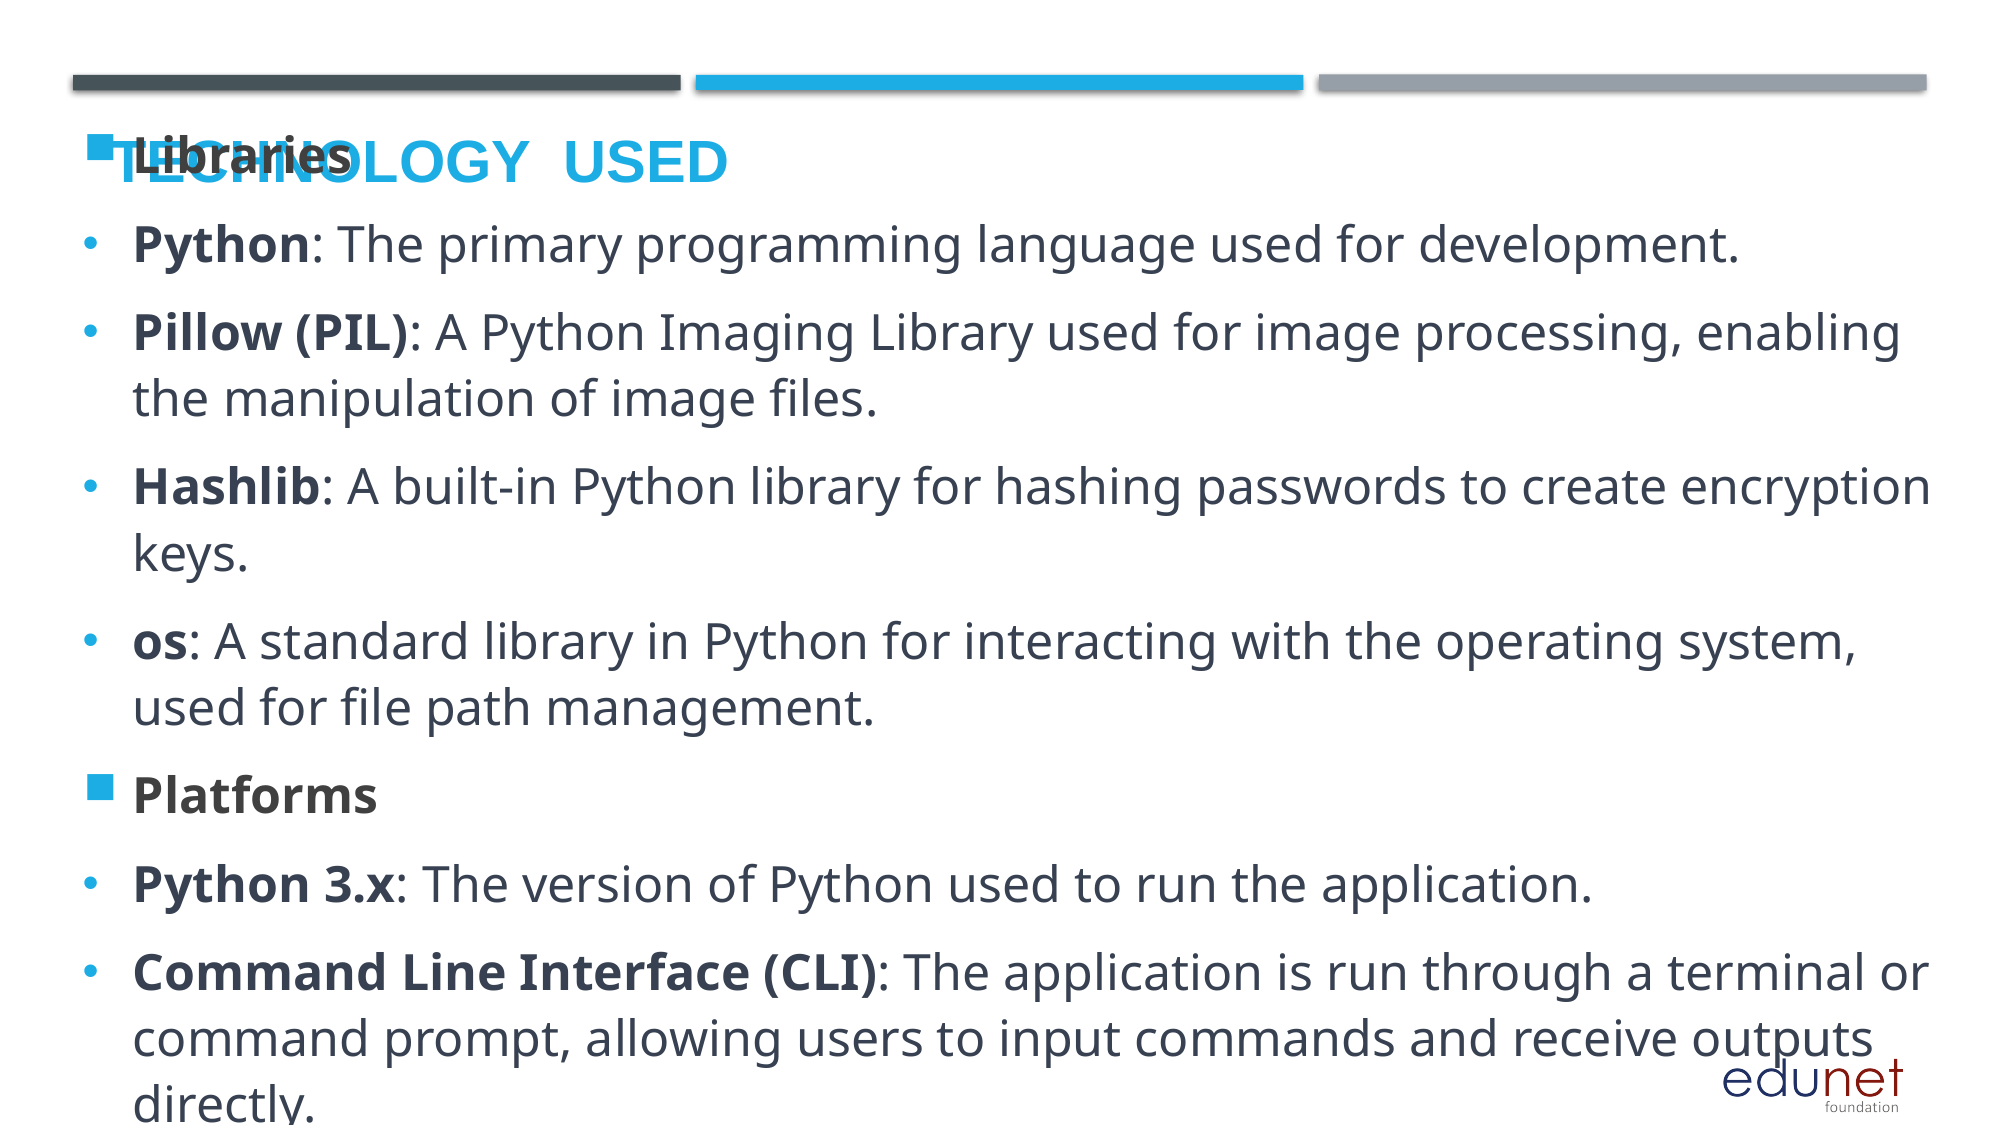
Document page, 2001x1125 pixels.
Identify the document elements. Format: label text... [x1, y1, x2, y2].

list Libraries Python: The primary programming language used for development. Pillow (PIL): A Python Imaging Library used for image processing, enabling the manipulation of image files. Hashlib: A built-in Python library for hashing passwords to create encryption keys. os: A standard library in Python for interacting with the operating system, used for file path management. Platforms Python 3.x: The version of Python used to run the application. Command Line Interface (CLI): The application is run through a terminal or command prompt, allowing users to input commands and receive outputs directly. [67, 202, 1973, 1115]
title Technology used [95, 115, 1905, 202]
